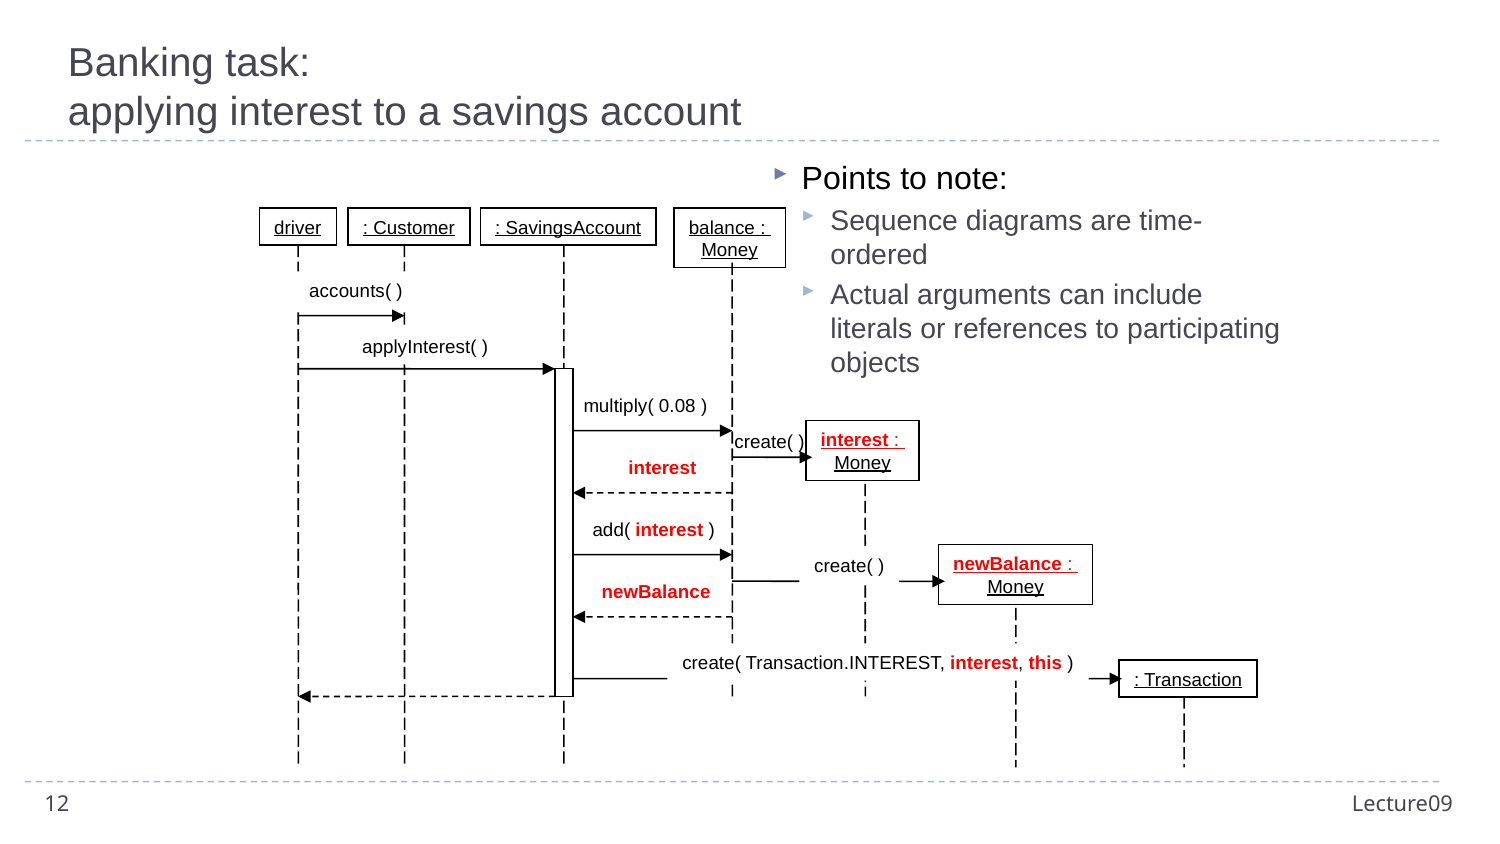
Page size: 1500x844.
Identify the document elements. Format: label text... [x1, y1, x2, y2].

text_box : SavingsAccount [480, 207, 657, 246]
text_box [298, 362, 555, 376]
title Banking task: applying interest to a savings account [53, 28, 1338, 141]
text_box [1089, 672, 1123, 685]
text_box [573, 610, 588, 624]
text_box [573, 486, 588, 500]
text_box newBalance [586, 572, 726, 610]
slide_number 12 [29, 782, 355, 827]
text_box [298, 309, 405, 322]
text_box interest [613, 448, 712, 486]
text_box driver [259, 207, 337, 246]
text_box interest : Money [805, 420, 920, 481]
text_box [573, 548, 733, 561]
list Points to note: Sequence diagrams are time-ordered Actual arguments can include literals or references to participating objects [758, 149, 1297, 387]
text_box add( interest ) [577, 510, 730, 548]
text_box create( Transaction.INTEREST, interest, this ) [667, 643, 1089, 681]
text_box [900, 575, 945, 588]
text_box balance : Money [673, 207, 786, 268]
text_box create( ) [719, 421, 820, 460]
text_box [555, 368, 573, 697]
text_box create( ) [799, 545, 900, 584]
text_box applyInterest( ) [347, 327, 503, 365]
text_box newBalance : Money [938, 544, 1093, 605]
text_box : Transaction [1119, 659, 1257, 698]
slide_number Lecture09 [1092, 782, 1468, 827]
text_box multiply( 0.08 ) [573, 386, 723, 424]
text_box accounts( ) [294, 271, 418, 309]
text_box : Customer [348, 207, 470, 246]
text_box [298, 690, 311, 703]
